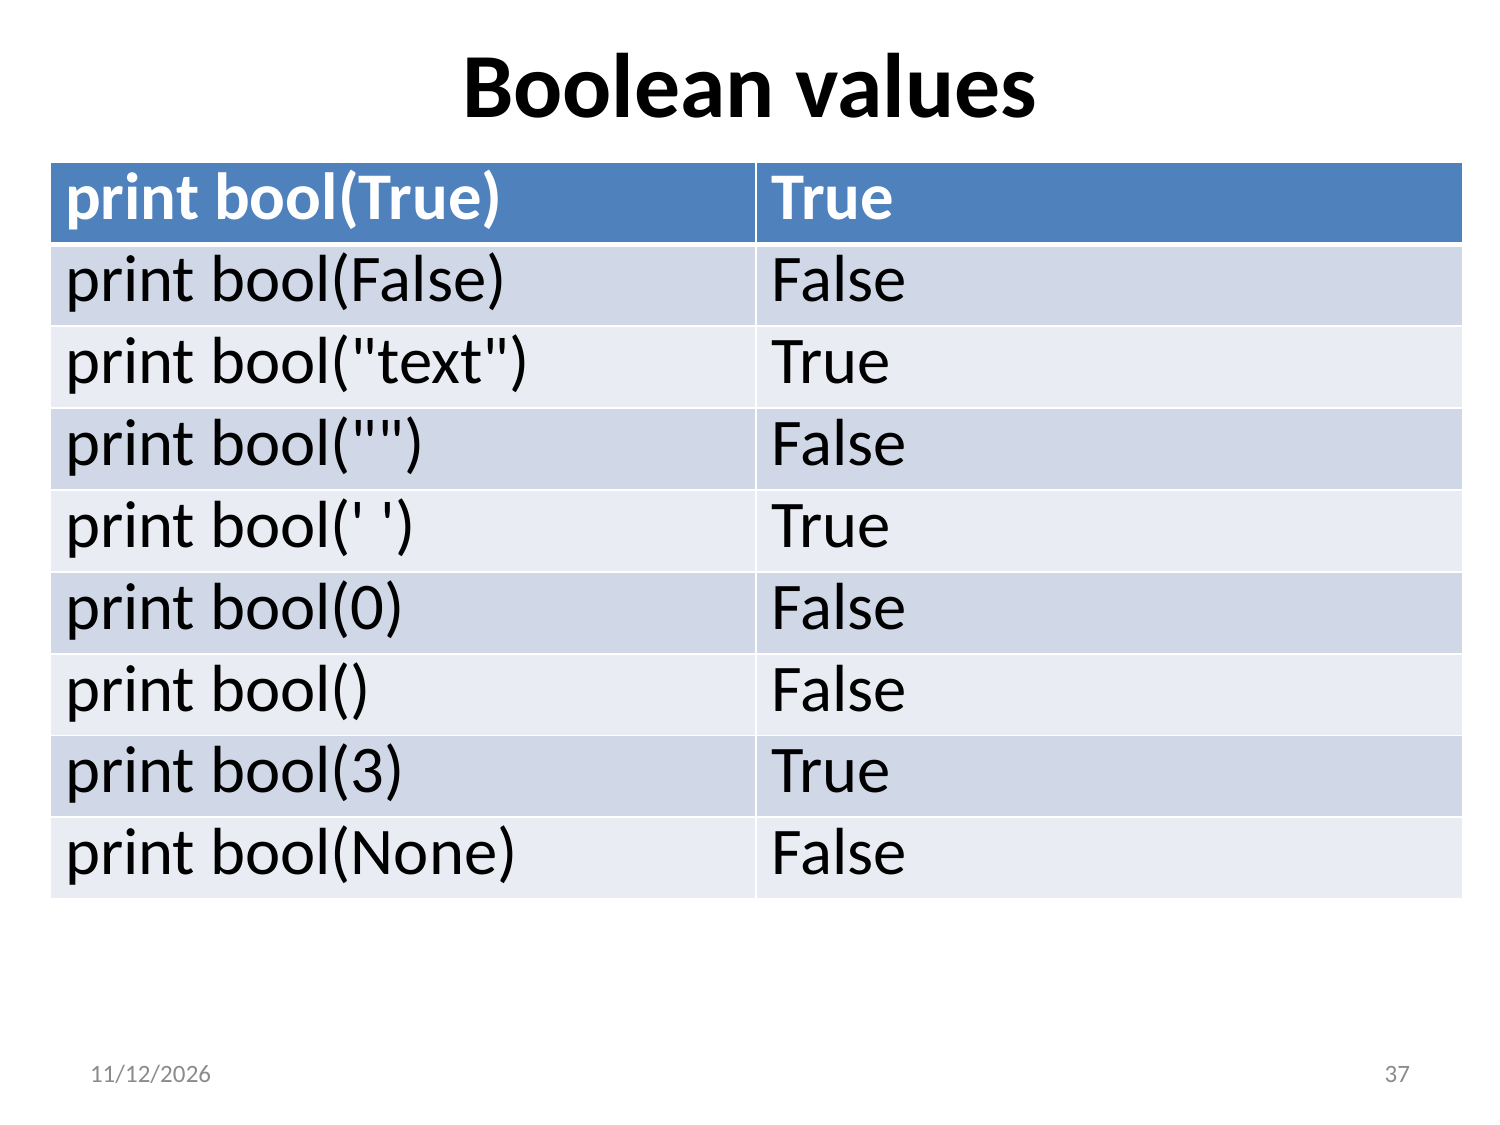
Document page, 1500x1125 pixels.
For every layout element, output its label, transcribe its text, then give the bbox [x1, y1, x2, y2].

table_header print bool(True) [51, 163, 755, 242]
table_cell print bool(3) [51, 736, 755, 816]
table_cell print bool() [51, 655, 755, 735]
table_cell True [757, 736, 1462, 816]
table_cell False [757, 818, 1462, 898]
table_cell print bool(' ') [51, 491, 755, 571]
table_cell print bool(0) [51, 573, 755, 653]
table_cell False [757, 573, 1462, 653]
table_cell print bool("text") [51, 327, 755, 407]
table_cell True [757, 491, 1462, 571]
table_cell False [757, 655, 1462, 735]
table_cell print bool("") [51, 409, 755, 489]
slide_number 37 [1074, 1042, 1425, 1103]
table_cell True [757, 327, 1462, 407]
table_header True [757, 163, 1462, 242]
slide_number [75, 1042, 425, 1103]
table_cell print bool(None) [51, 818, 755, 898]
table_cell False [757, 409, 1462, 489]
table_cell print bool(False) [51, 247, 755, 325]
table_cell False [757, 247, 1462, 325]
title Boolean values [75, 12, 1425, 150]
